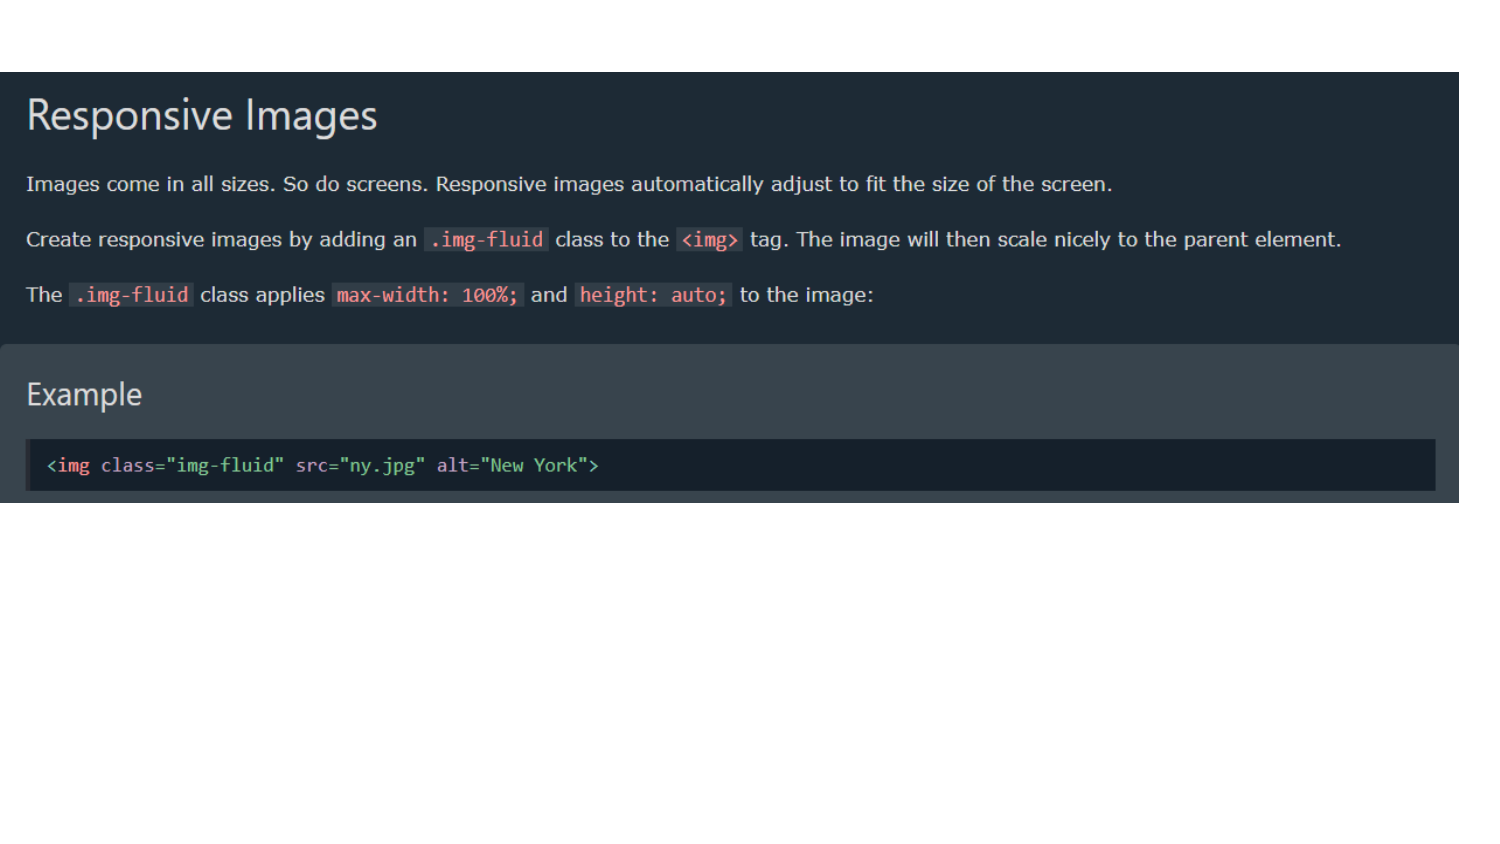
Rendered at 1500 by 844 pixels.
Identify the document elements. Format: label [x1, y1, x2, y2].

picture [0, 72, 1459, 504]
